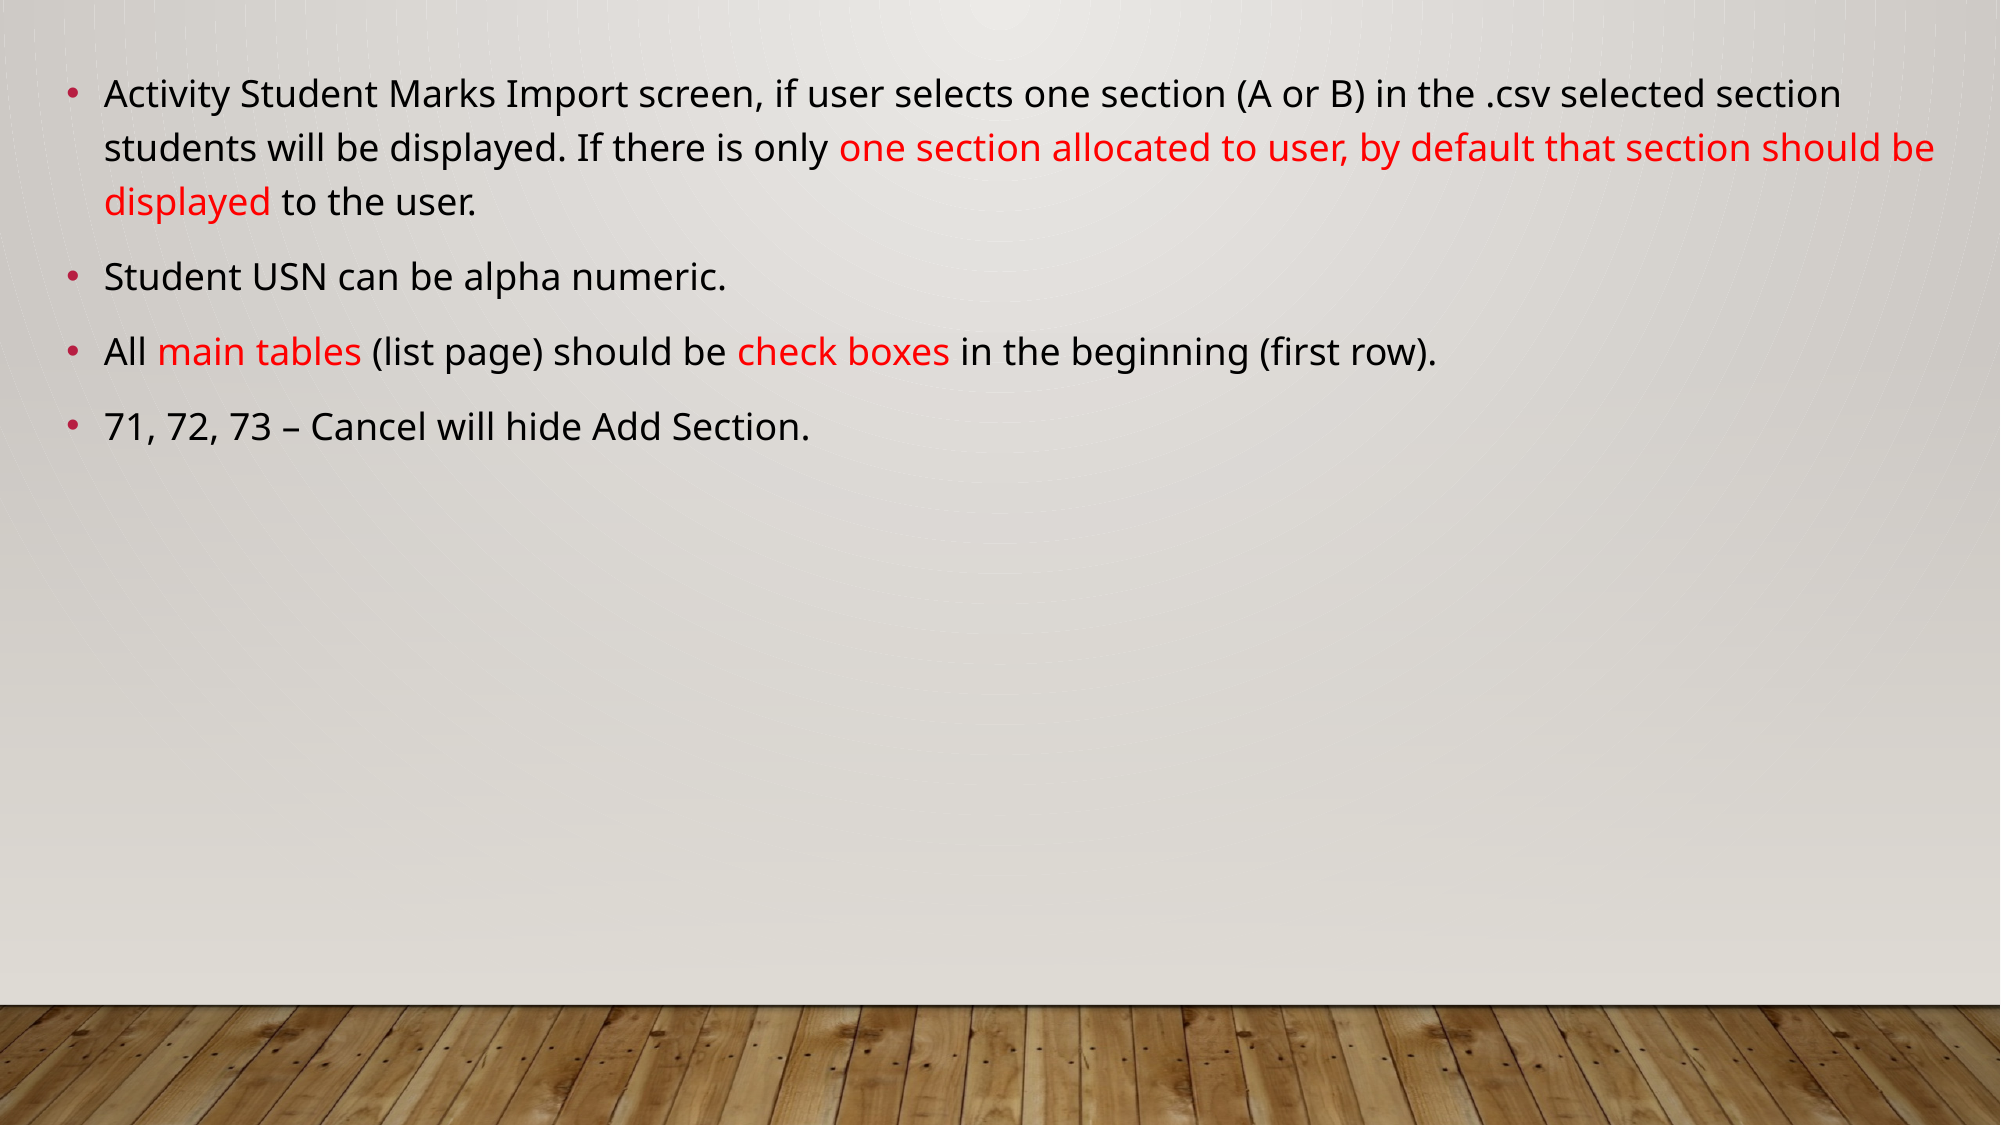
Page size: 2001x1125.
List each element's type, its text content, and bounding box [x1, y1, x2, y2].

text_box Activity Student Marks Import screen, if user selects one section (A or B) in the .csv selected section students will be displayed. If there is only one section allocated to user, by default that section should be displayed to the user. Student USN can be alpha numeric. All main tables (list page) should be check boxes in the beginning (first row). 71, 72, 73 – Cancel will hide Add Section. [51, 53, 1980, 963]
picture [0, 1005, 2000, 1125]
